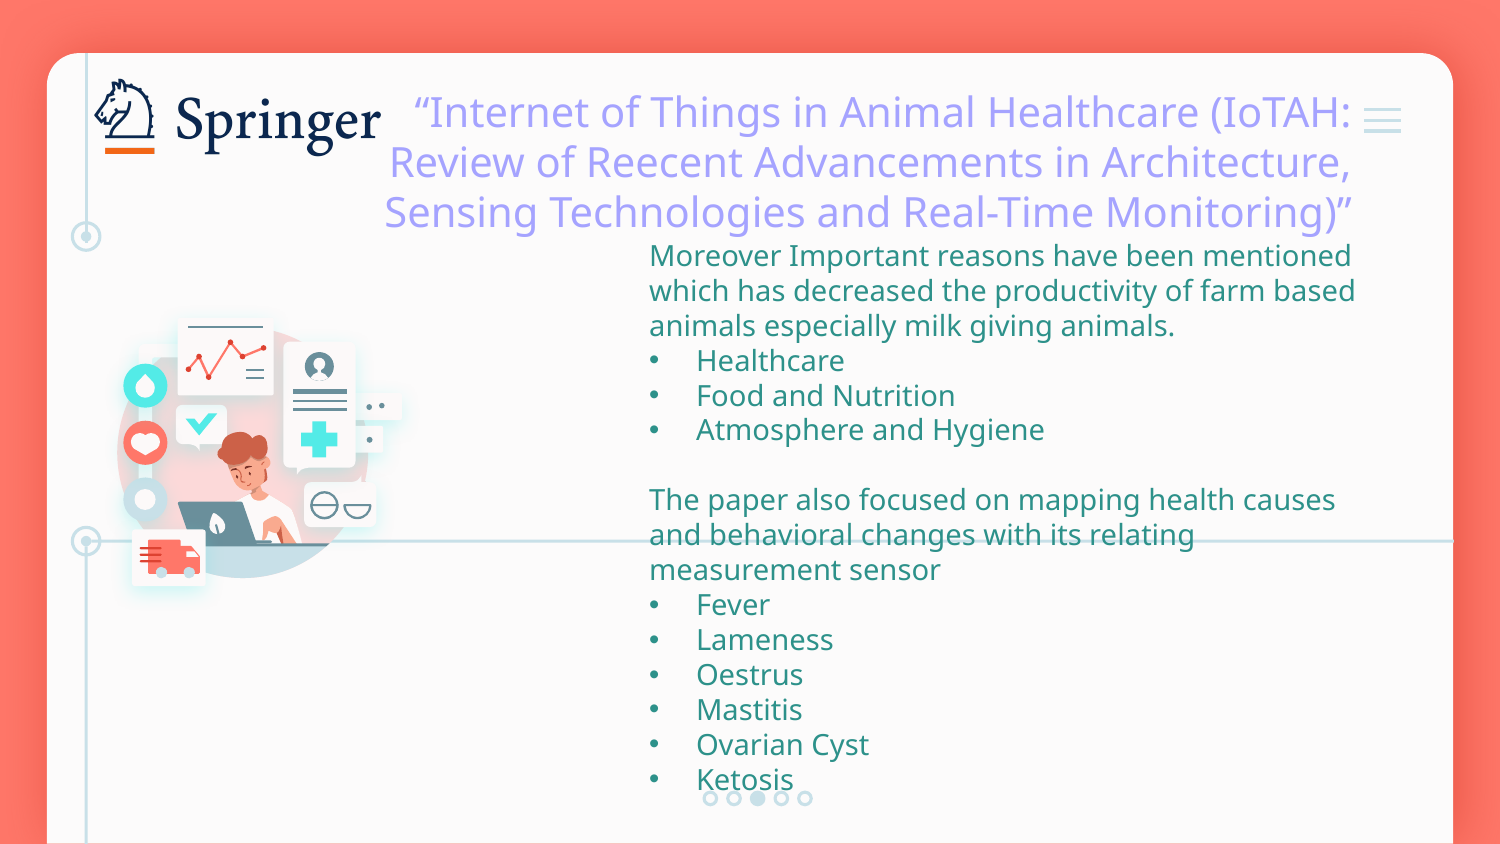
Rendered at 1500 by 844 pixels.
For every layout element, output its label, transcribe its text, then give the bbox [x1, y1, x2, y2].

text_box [117, 317, 403, 587]
title “Internet of Things in Animal Healthcare (IoTAH: Review of Reecent Advancements in Architecture, Sensing Technologies and Real-Time Monitoring)” [365, 116, 1368, 205]
subtitle Moreover Important reasons have been mentioned which has decreased the productivity of farm based animals especially milk giving animals. Healthcare Food and Nutrition Atmosphere and Hygiene The paper also focused on mapping health causes and behavioral changes with its relating measurement sensor Fever Lameness Oestrus Mastitis Ovarian Cyst Ketosis [634, 221, 1383, 515]
picture [79, 73, 396, 162]
